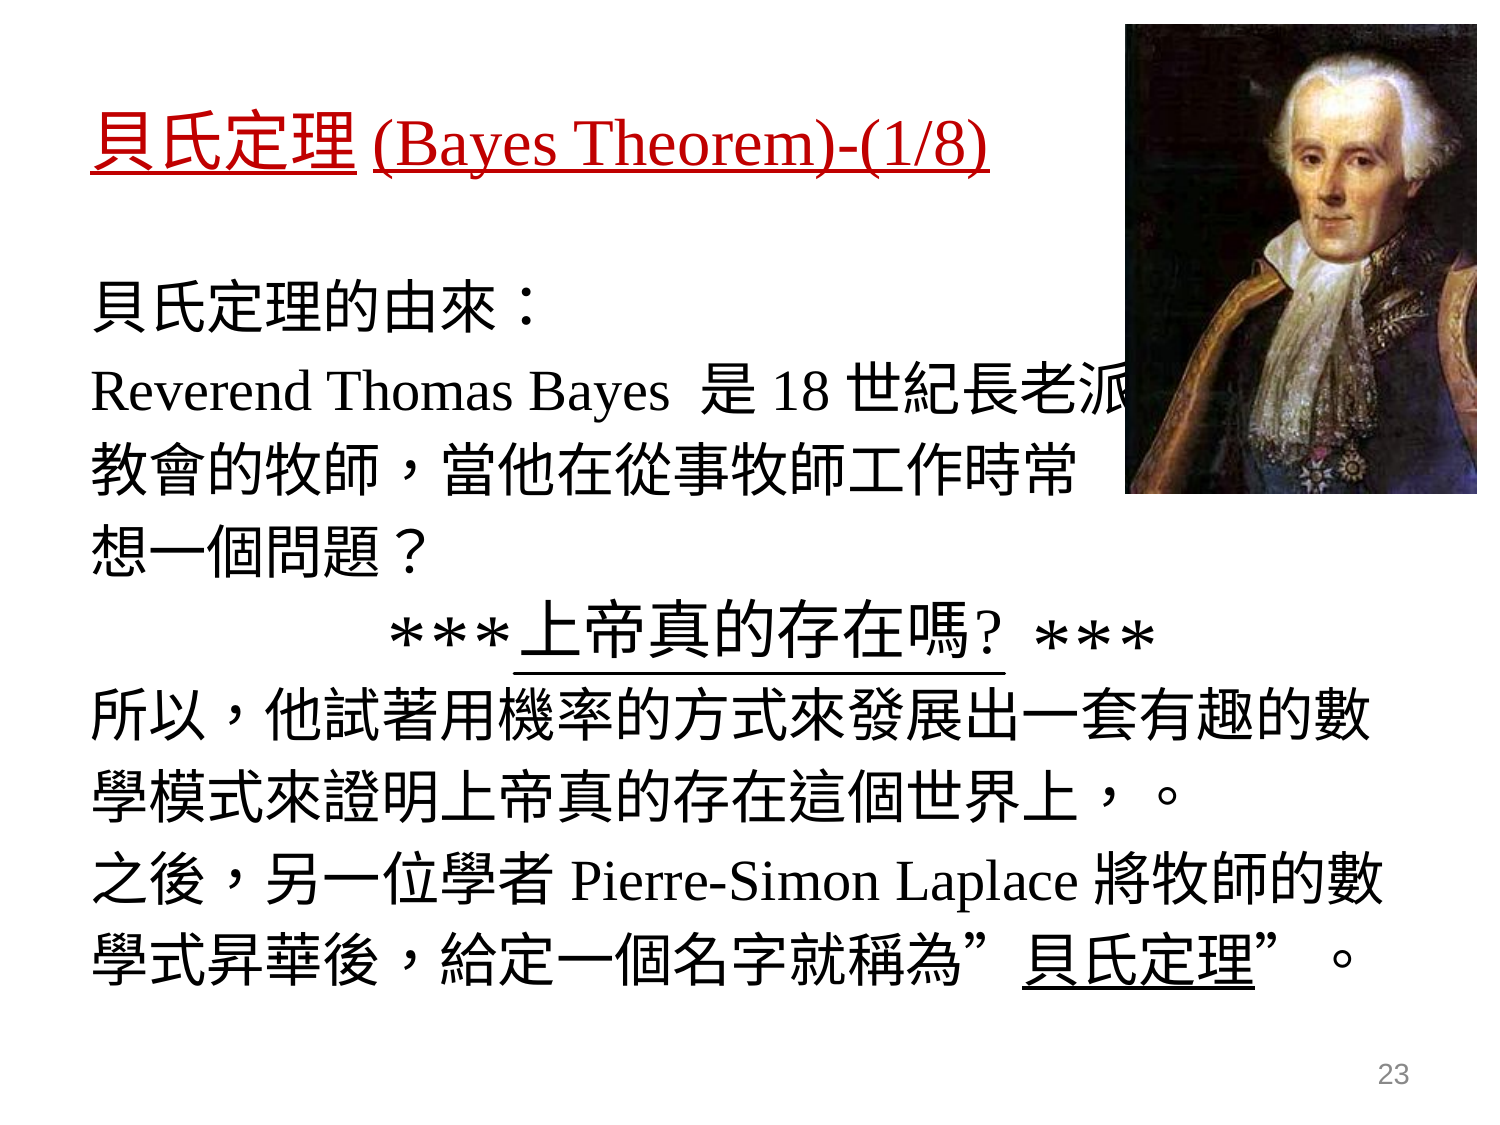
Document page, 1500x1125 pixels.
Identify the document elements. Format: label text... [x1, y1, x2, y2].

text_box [502, 583, 1021, 691]
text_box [380, 596, 506, 663]
picture [1124, 24, 1477, 494]
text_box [511, 589, 1013, 676]
title 貝氏定理(Bayes Theorem)-(1/8) [75, 45, 1119, 233]
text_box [1024, 599, 1170, 666]
list 貝氏定理的由來： Reverend Thomas Bayes 是18世紀長老派 教會的牧師，當他在從事牧師工作時常 想一個問題？ 所以，他試著用機率的方式來發展出一套有趣的數 學模式來證明上帝真的存在這個世界上，。 之後，另一位學者Pierre-Simon Laplace將牧師的數 學式昇華後，給定一個名字就稱為”貝氏定理”。 [75, 262, 1425, 1005]
slide_number 23 [1074, 1042, 1425, 1103]
